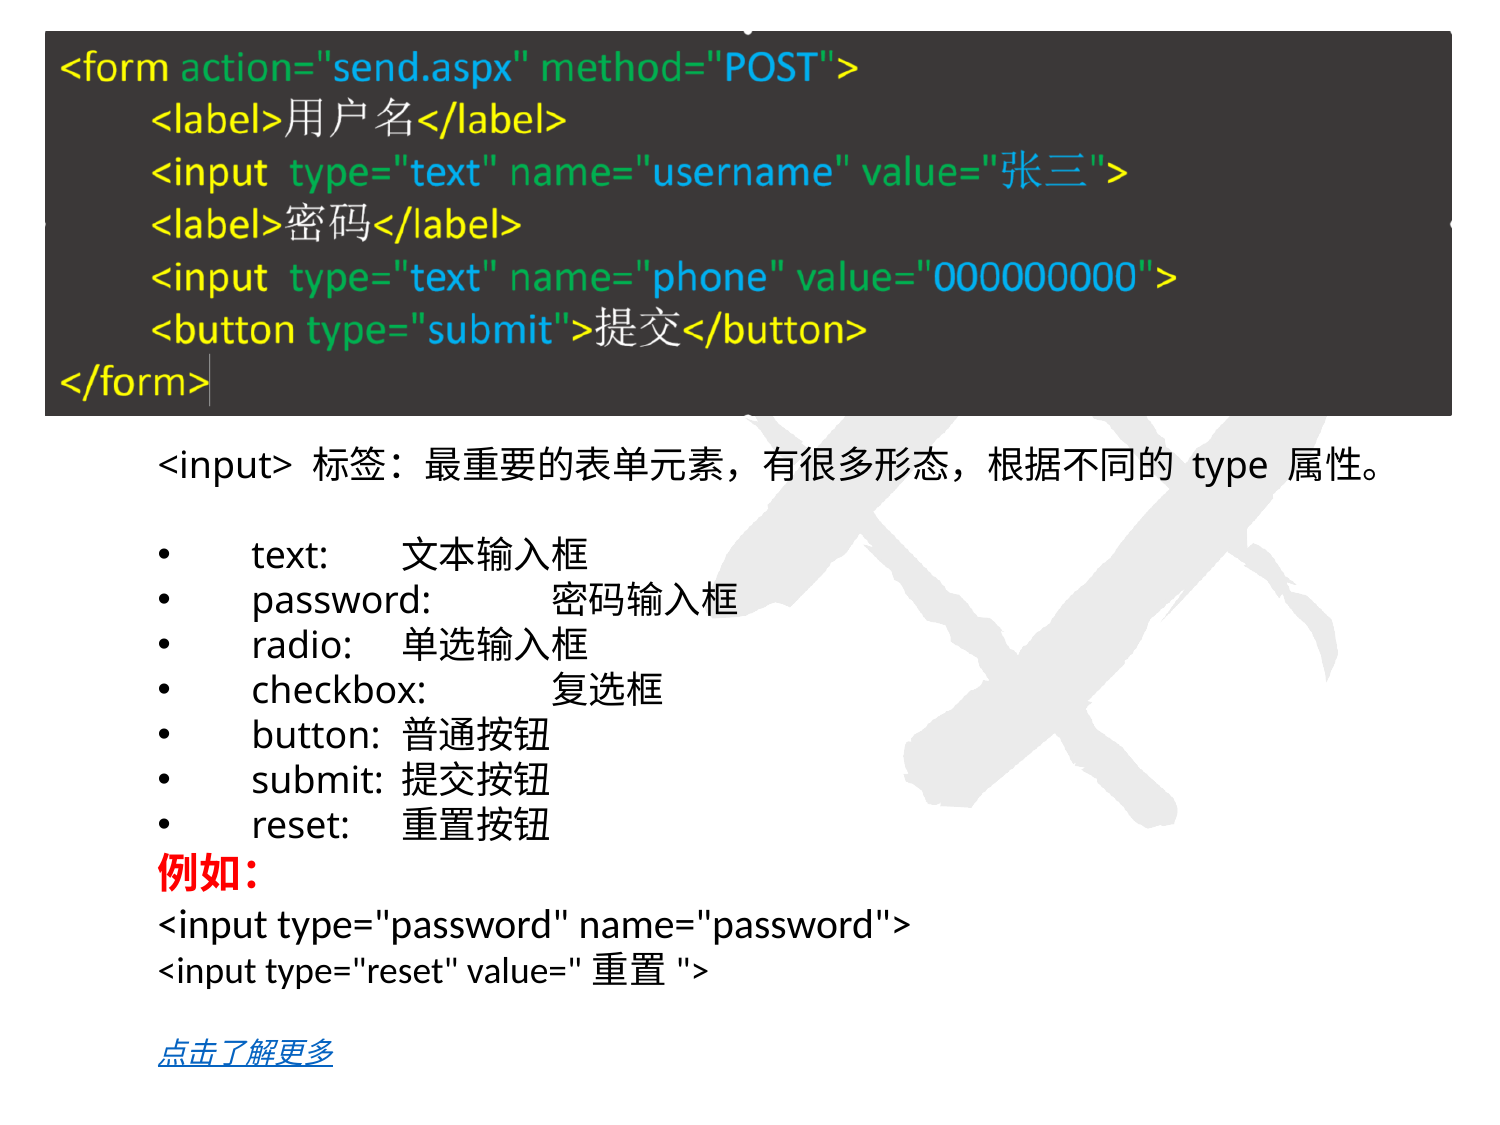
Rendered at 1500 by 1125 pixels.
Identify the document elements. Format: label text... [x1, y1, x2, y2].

text_box <input> 标签：最重要的表单元素，有很多形态，根据不同的 type 属性。 text: 文本输入框 password: 密码输入框 radio: 单选输入框 checkbox: 复选框 button: 普通按钮 submit: 提交按钮 reset: 重置按钮 例如： <input type="password" name="password"> <input type="reset" value="重置"> 点击了解更多 [142, 433, 1411, 1084]
picture [45, 31, 1452, 829]
